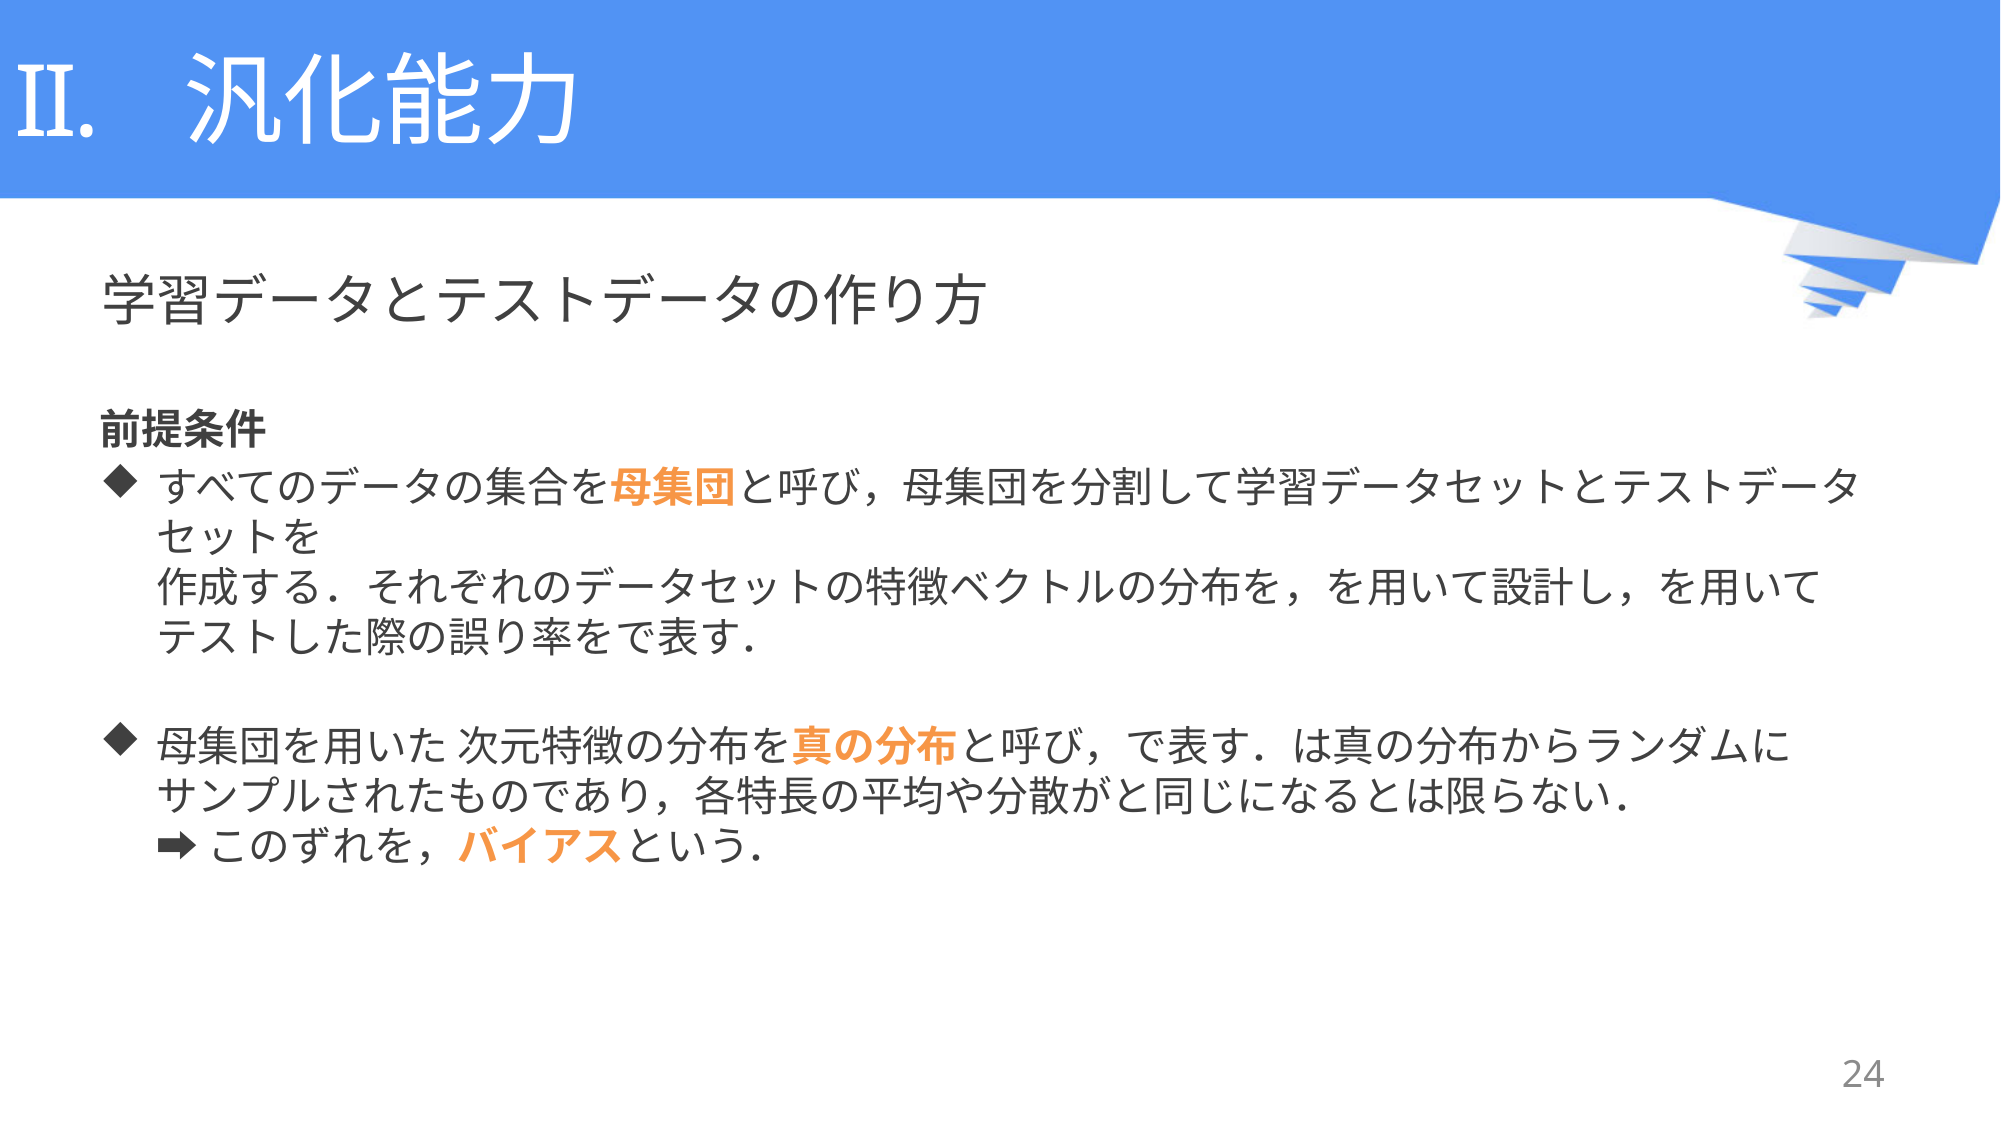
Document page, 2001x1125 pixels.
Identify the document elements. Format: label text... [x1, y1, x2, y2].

picture [0, 0, 2001, 1125]
list 学習データとテストデータの作り方 [86, 247, 1945, 349]
text_box 24 [1433, 1042, 1900, 1103]
title 汎化能力 [0, 0, 2000, 194]
